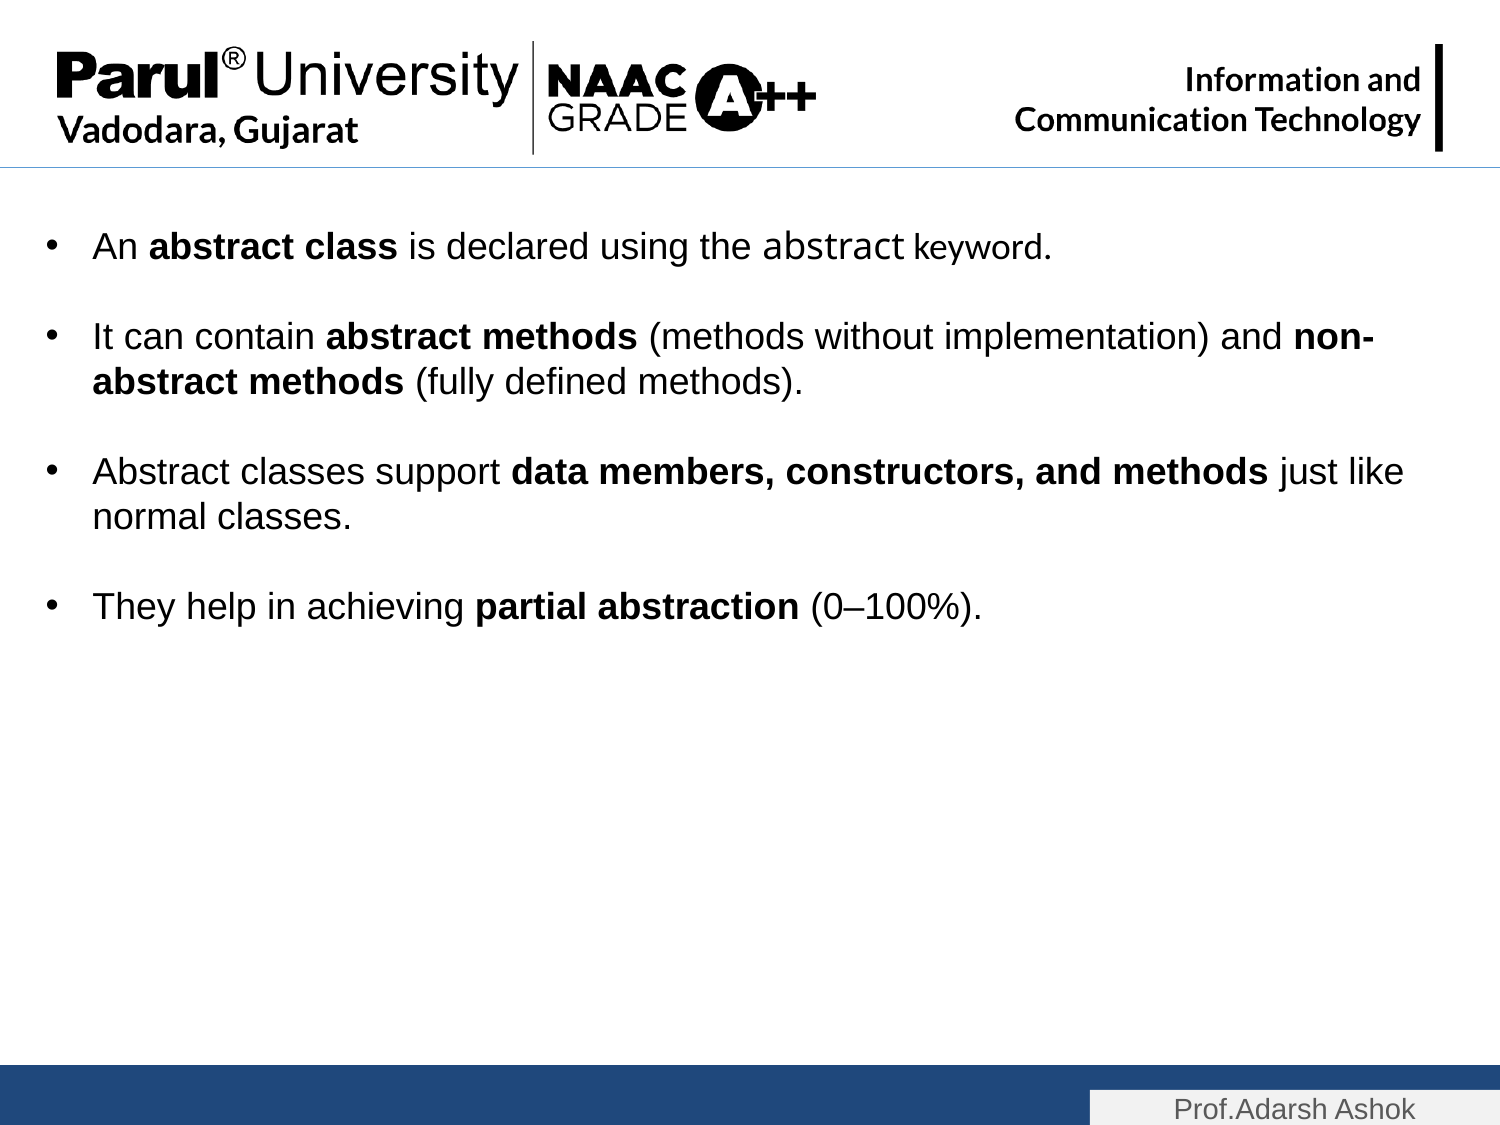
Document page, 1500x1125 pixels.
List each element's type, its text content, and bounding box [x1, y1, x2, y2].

picture [57, 41, 1443, 155]
text_box An abstract class is declared using the abstract keyword. It can contain abstract methods (methods without implementation) and non-abstract methods (fully defined methods). Abstract classes support data members, constructors, and methods just like normal classes. They help in achieving partial abstraction (0–100%). [30, 214, 1429, 635]
text_box Prof.Adarsh Ashok [1089, 1089, 1500, 1125]
